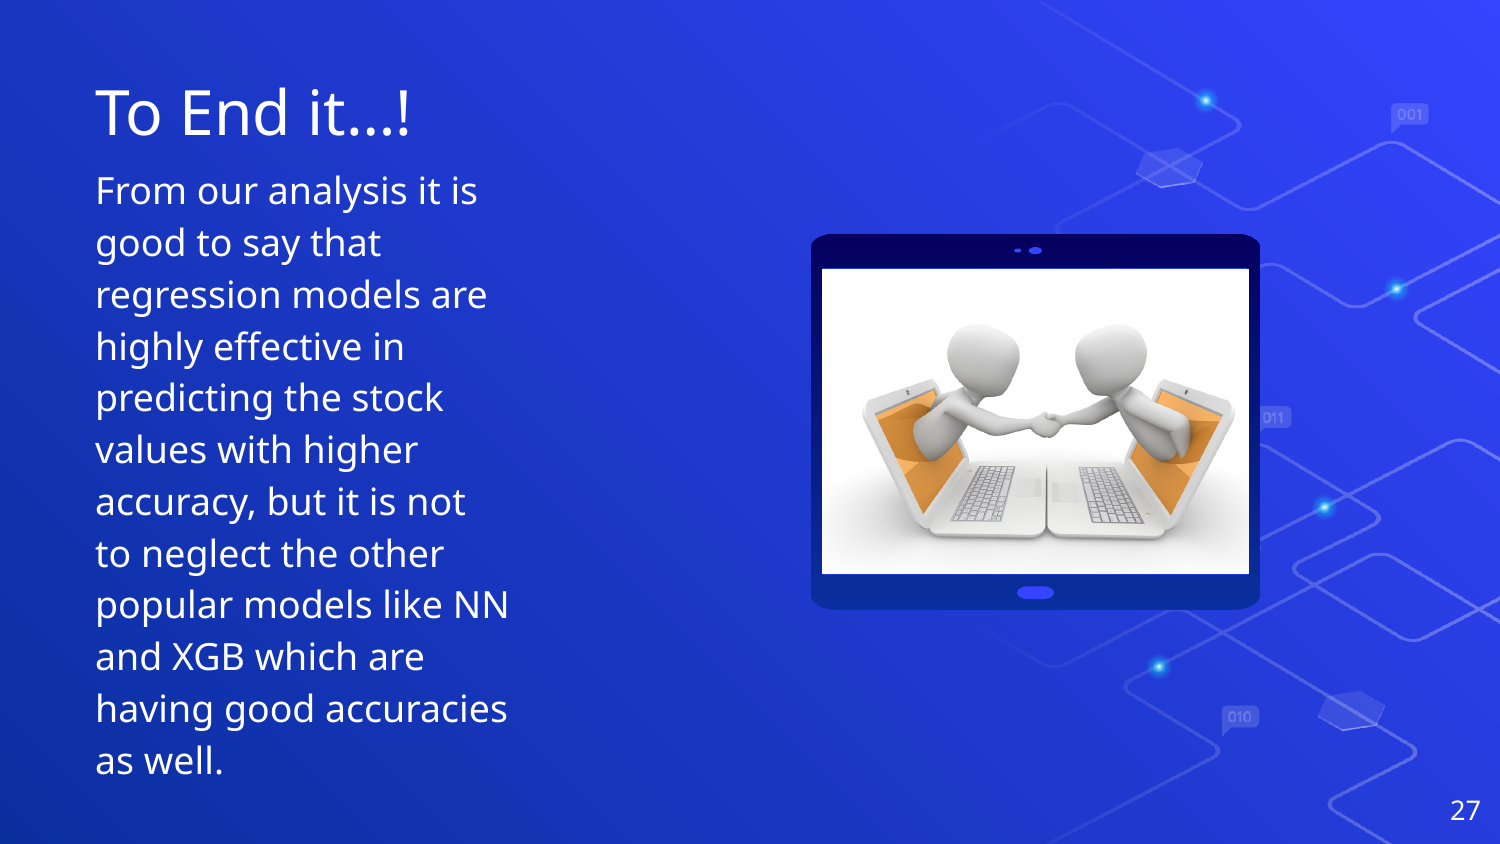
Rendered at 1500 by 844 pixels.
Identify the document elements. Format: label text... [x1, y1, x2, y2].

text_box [810, 233, 1261, 611]
list To End it…! From our analysis it is good to say that regression models are highly effective in predicting the stock values with higher accuracy, but it is not to neglect the other popular models like NN and XGB which are having good accuracies as well. [95, 128, 512, 716]
slide_number 27 [1391, 779, 1482, 844]
picture [0, 0, 1500, 844]
